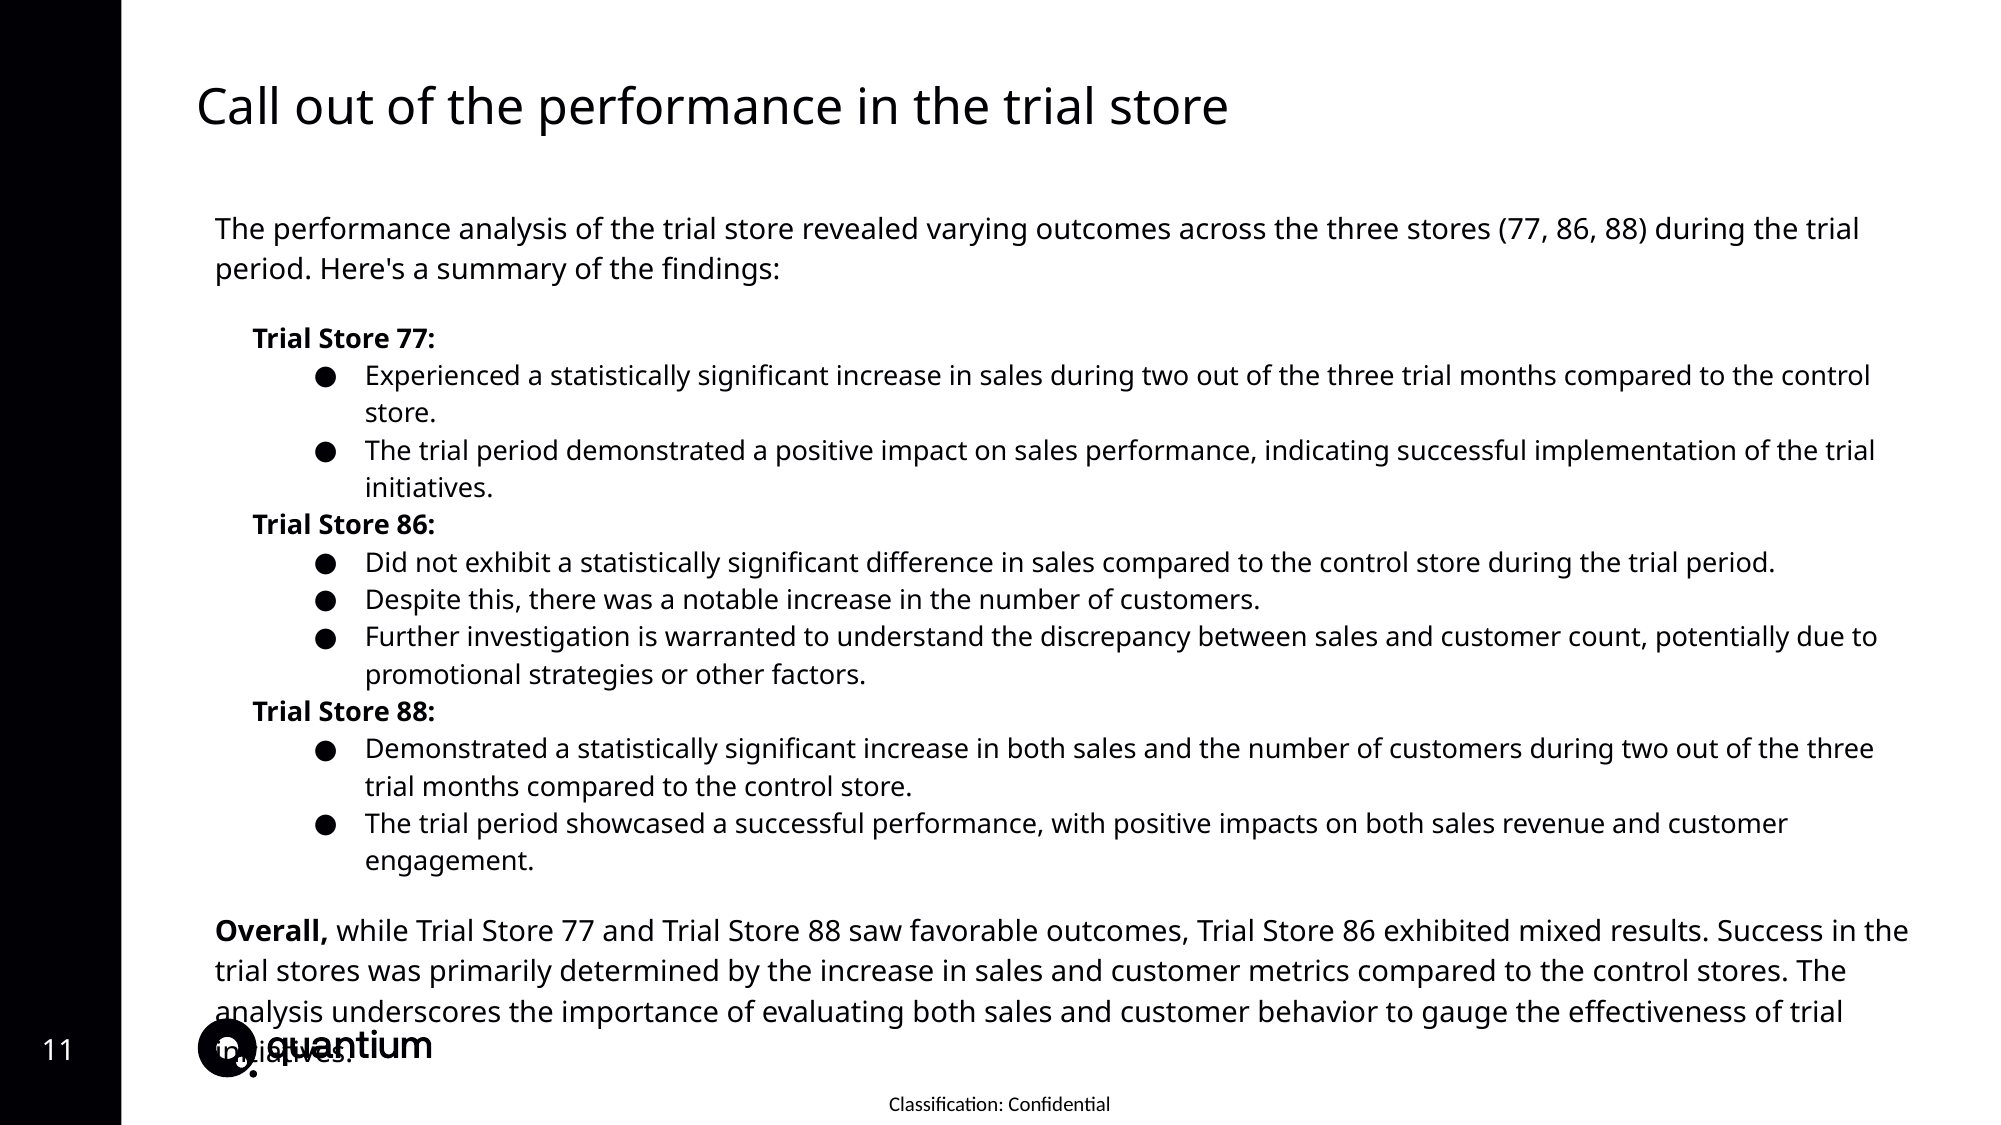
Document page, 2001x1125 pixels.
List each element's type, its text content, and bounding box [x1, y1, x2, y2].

list Call out of the performance in the trial store [196, 74, 1916, 210]
text_box The performance analysis of the trial store revealed varying outcomes across the three stores (77, 86, 88) during the trial period. Here's a summary of the findings: Trial Store 77: Experienced a statistically significant increase in sales during two out of the three trial months compared to the control store. The trial period demonstrated a positive impact on sales performance, indicating successful implementation of the trial initiatives. Trial Store 86: Did not exhibit a statistically significant difference in sales compared to the control store during the trial period. Despite this, there was a notable increase in the number of customers. Further investigation is warranted to understand the discrepancy between sales and customer count, potentially due to promotional strategies or other factors. Trial Store 88: Demonstrated a statistically significant increase in both sales and the number of customers during two out of the three trial months compared to the control store. The trial period showcased a successful performance, with positive impacts on both sales revenue and customer engagement. Overall, while Trial Store 77 and Trial Store 88 saw favorable outcomes, Trial Store 86 exhibited mixed results. Success in the trial stores was primarily determined by the increase in sales and customer metrics compared to the control stores. The analysis underscores the importance of evaluating both sales and customer behavior to gauge the effectiveness of trial initiatives. [199, 189, 1941, 997]
